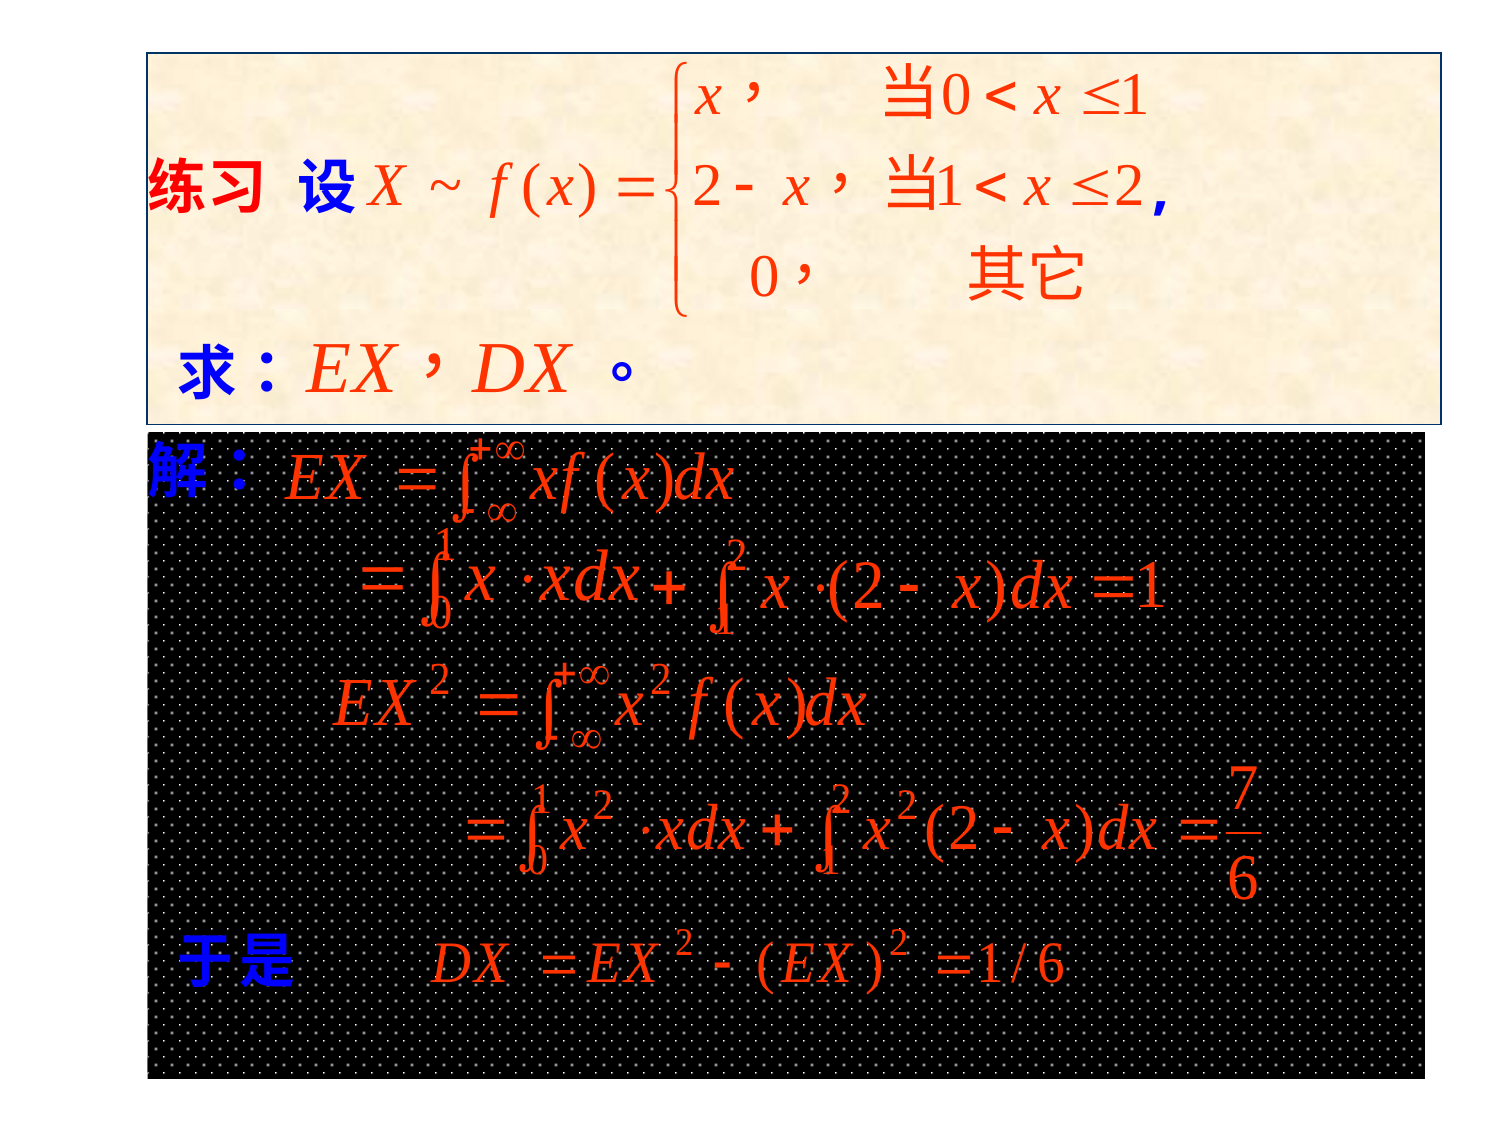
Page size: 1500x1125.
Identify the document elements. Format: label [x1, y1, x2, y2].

text_box [147, 432, 1426, 1079]
text_box [147, 916, 1301, 1012]
text_box [324, 644, 875, 758]
text_box [147, 53, 1441, 425]
text_box [643, 526, 1082, 641]
text_box [348, 515, 649, 634]
text_box [454, 751, 1268, 909]
text_box [1080, 550, 1169, 613]
text_box [277, 420, 741, 531]
